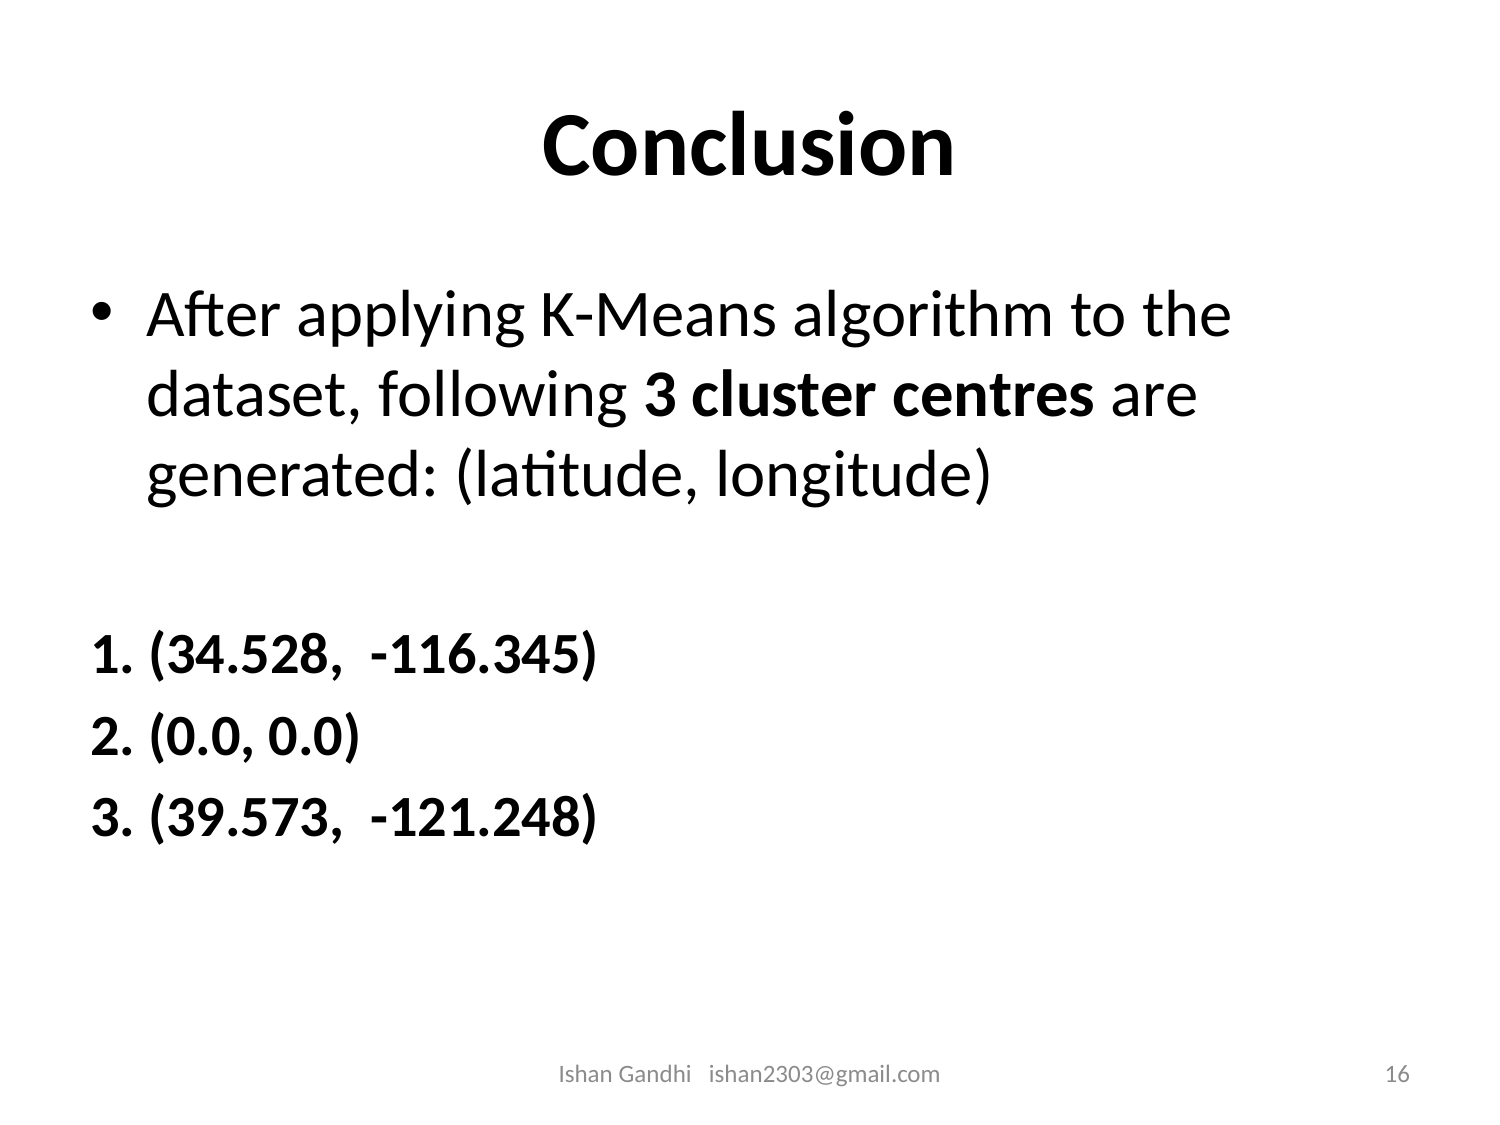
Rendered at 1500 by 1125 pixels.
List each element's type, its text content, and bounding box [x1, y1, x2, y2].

slide_number 16 [1074, 1042, 1425, 1103]
list After applying K-Means algorithm to the dataset, following 3 cluster centres are generated: (latitude, longitude) 1. (34.528, -116.345) 2. (0.0, 0.0) 3. (39.573, -121.248) [75, 262, 1425, 1005]
title Conclusion [75, 45, 1425, 233]
footer Ishan Gandhi ishan2303@gmail.com [512, 1042, 988, 1103]
